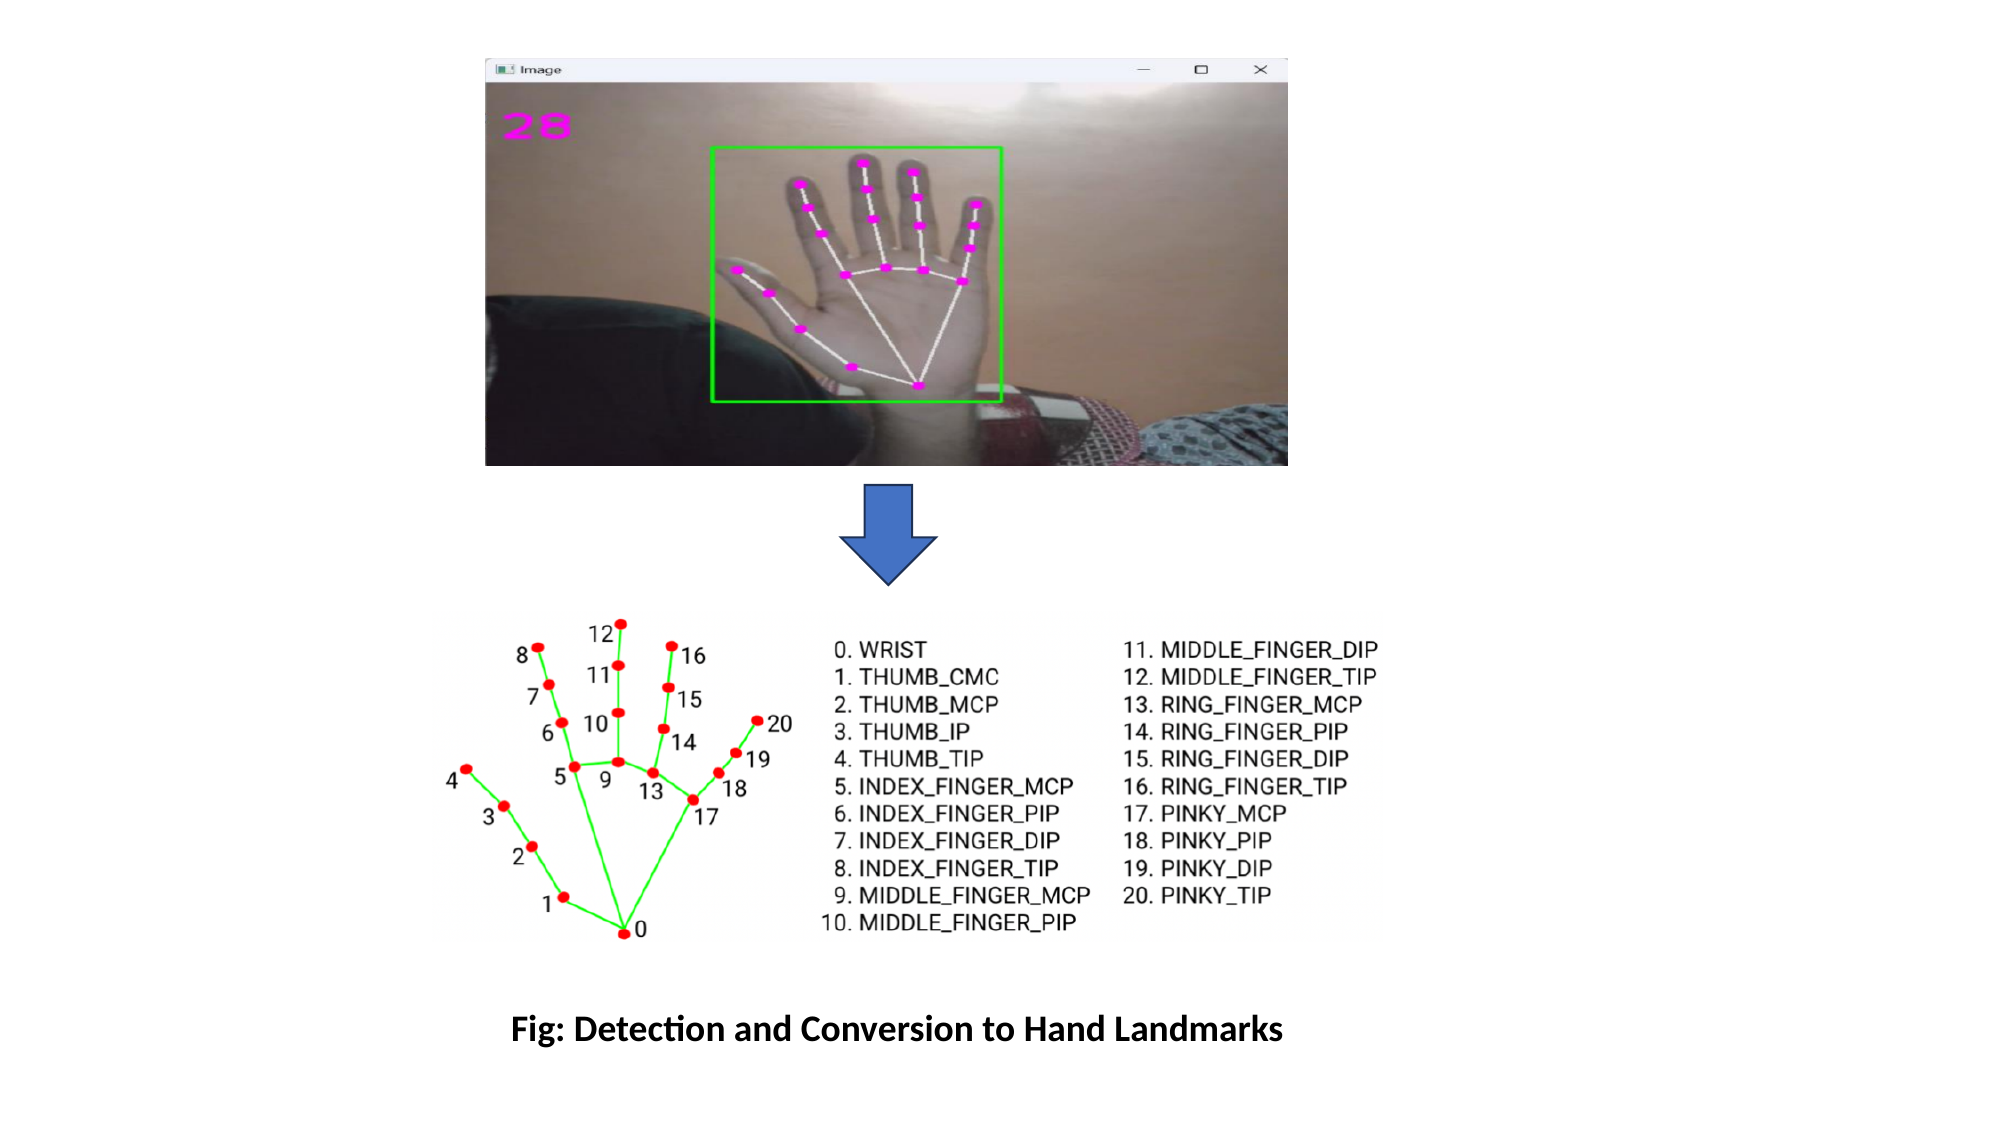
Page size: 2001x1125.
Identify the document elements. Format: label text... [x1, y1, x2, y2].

text_box Fig: Detection and Conversion to Hand Landmarks [415, 996, 1380, 1057]
text_box [838, 483, 939, 587]
picture [485, 58, 1292, 466]
picture [417, 594, 1399, 962]
